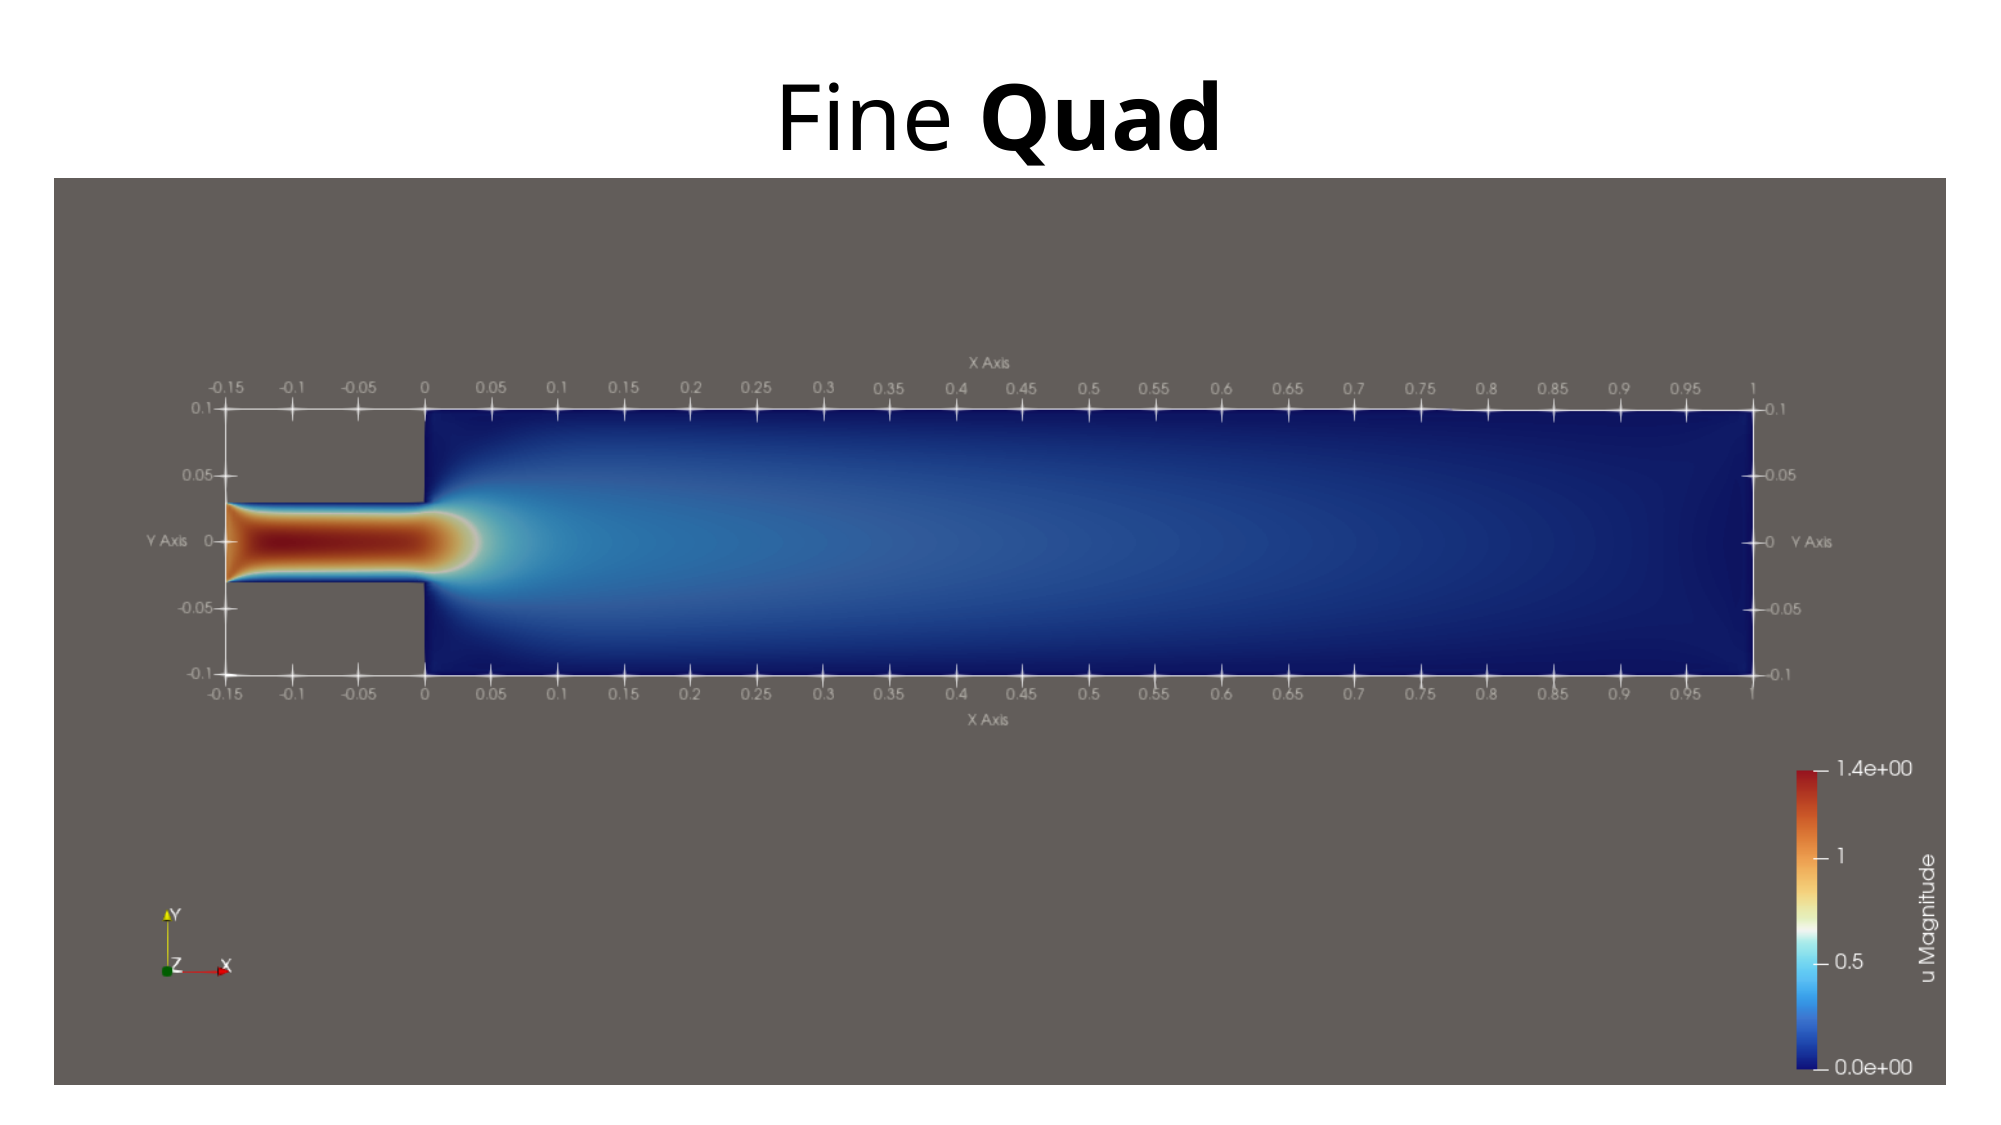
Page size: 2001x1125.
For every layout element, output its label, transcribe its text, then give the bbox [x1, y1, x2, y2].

picture [53, 178, 1946, 1086]
text_box Fine Quad [137, 12, 1863, 178]
